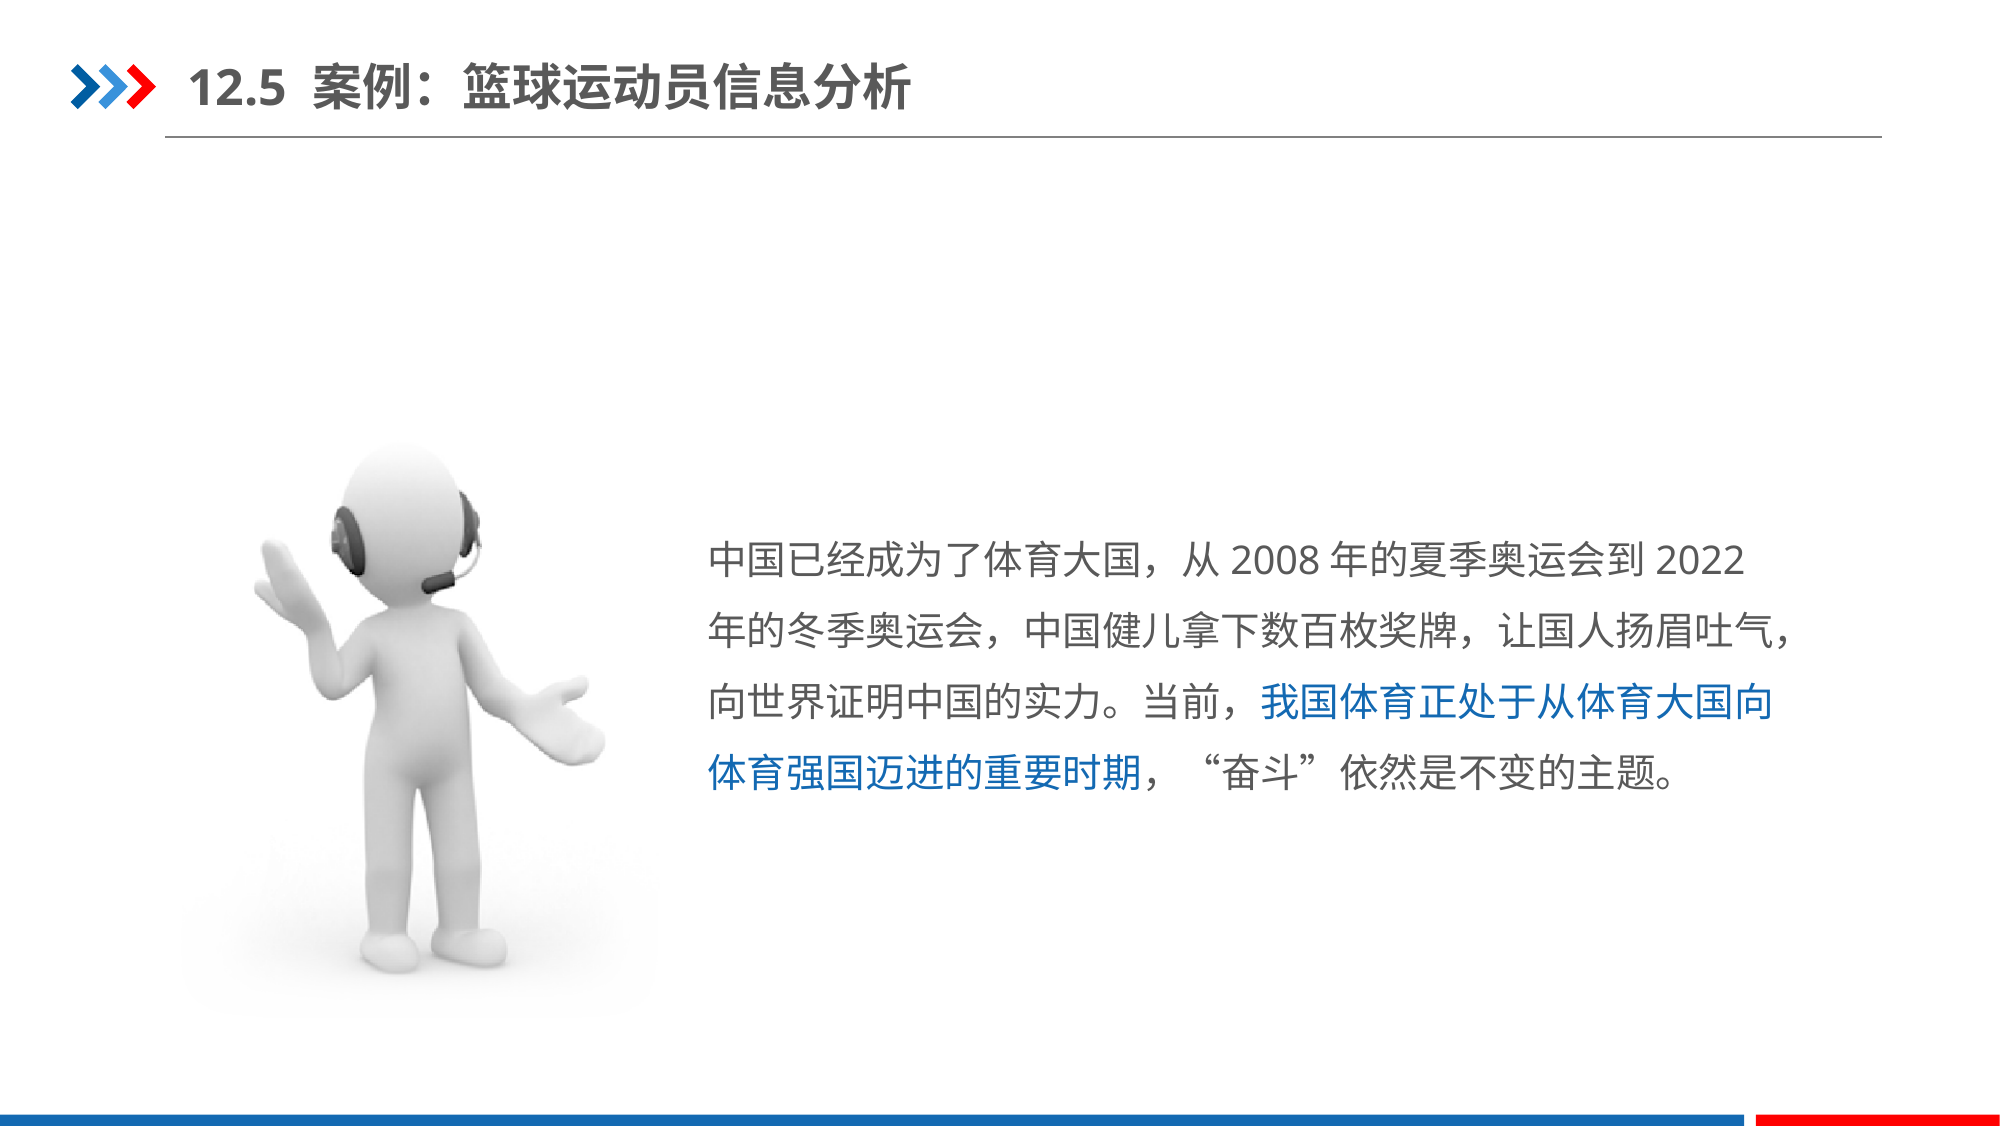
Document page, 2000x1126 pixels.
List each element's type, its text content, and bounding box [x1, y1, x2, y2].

text_box 12.5 案例：篮球运动员信息分析 [187, 43, 1024, 127]
picture [96, 216, 739, 1059]
text_box 中国已经成为了体育大国，从2008年的夏季奥运会到2022年的冬季奥运会，中国健儿拿下数百枚奖牌，让国人扬眉吐气，向世界证明中国的实力。当前，我国体育正处于从体育大国向体育强国迈进的重要时期，“奋斗”依然是不变的主题。 [743, 503, 1792, 804]
